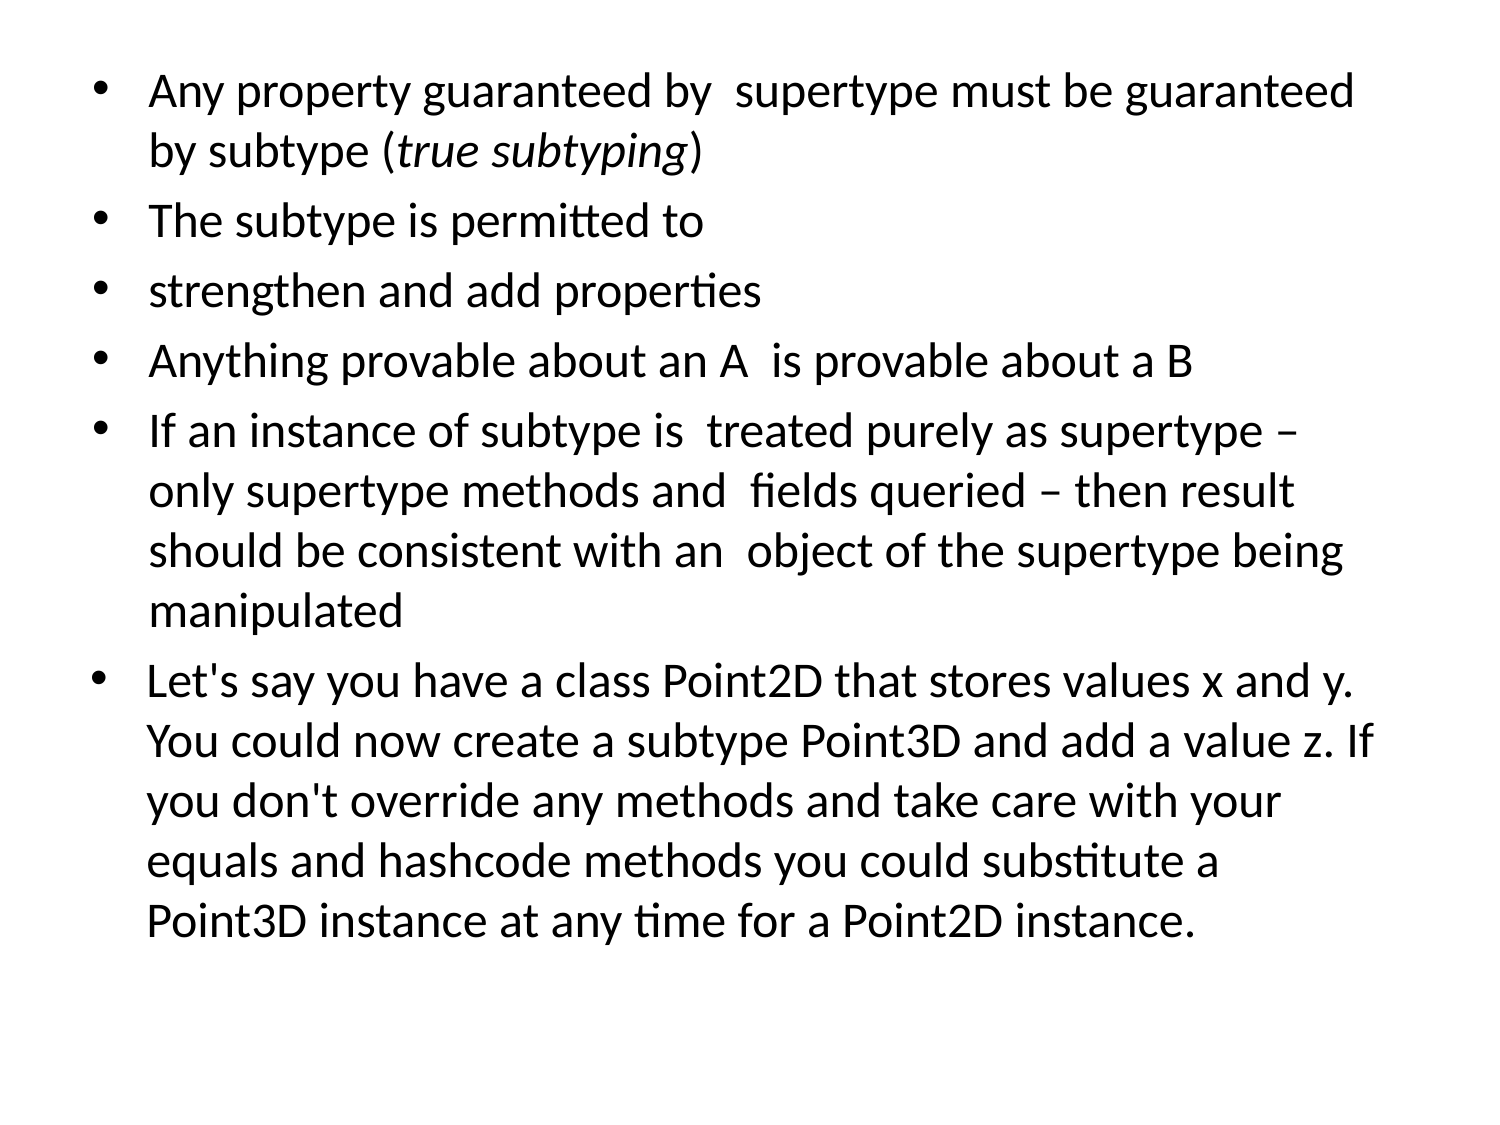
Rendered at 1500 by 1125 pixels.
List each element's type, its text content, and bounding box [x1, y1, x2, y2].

list Any property guaranteed by supertype must be guaranteed by subtype (true subtyping) The subtype is permitted to strengthen and add properties Anything provable about an A is provable about a B If an instance of subtype is treated purely as supertype – only supertype methods and fields queried – then result should be consistent with an object of the supertype being manipulated Let's say you have a class Point2D that stores values x and y. You could now create a subtype Point3D and add a value z. If you don't override any methods and take care with your equals and hashcode methods you could substitute a Point3D instance at any time for a Point2D instance. [75, 50, 1425, 1018]
